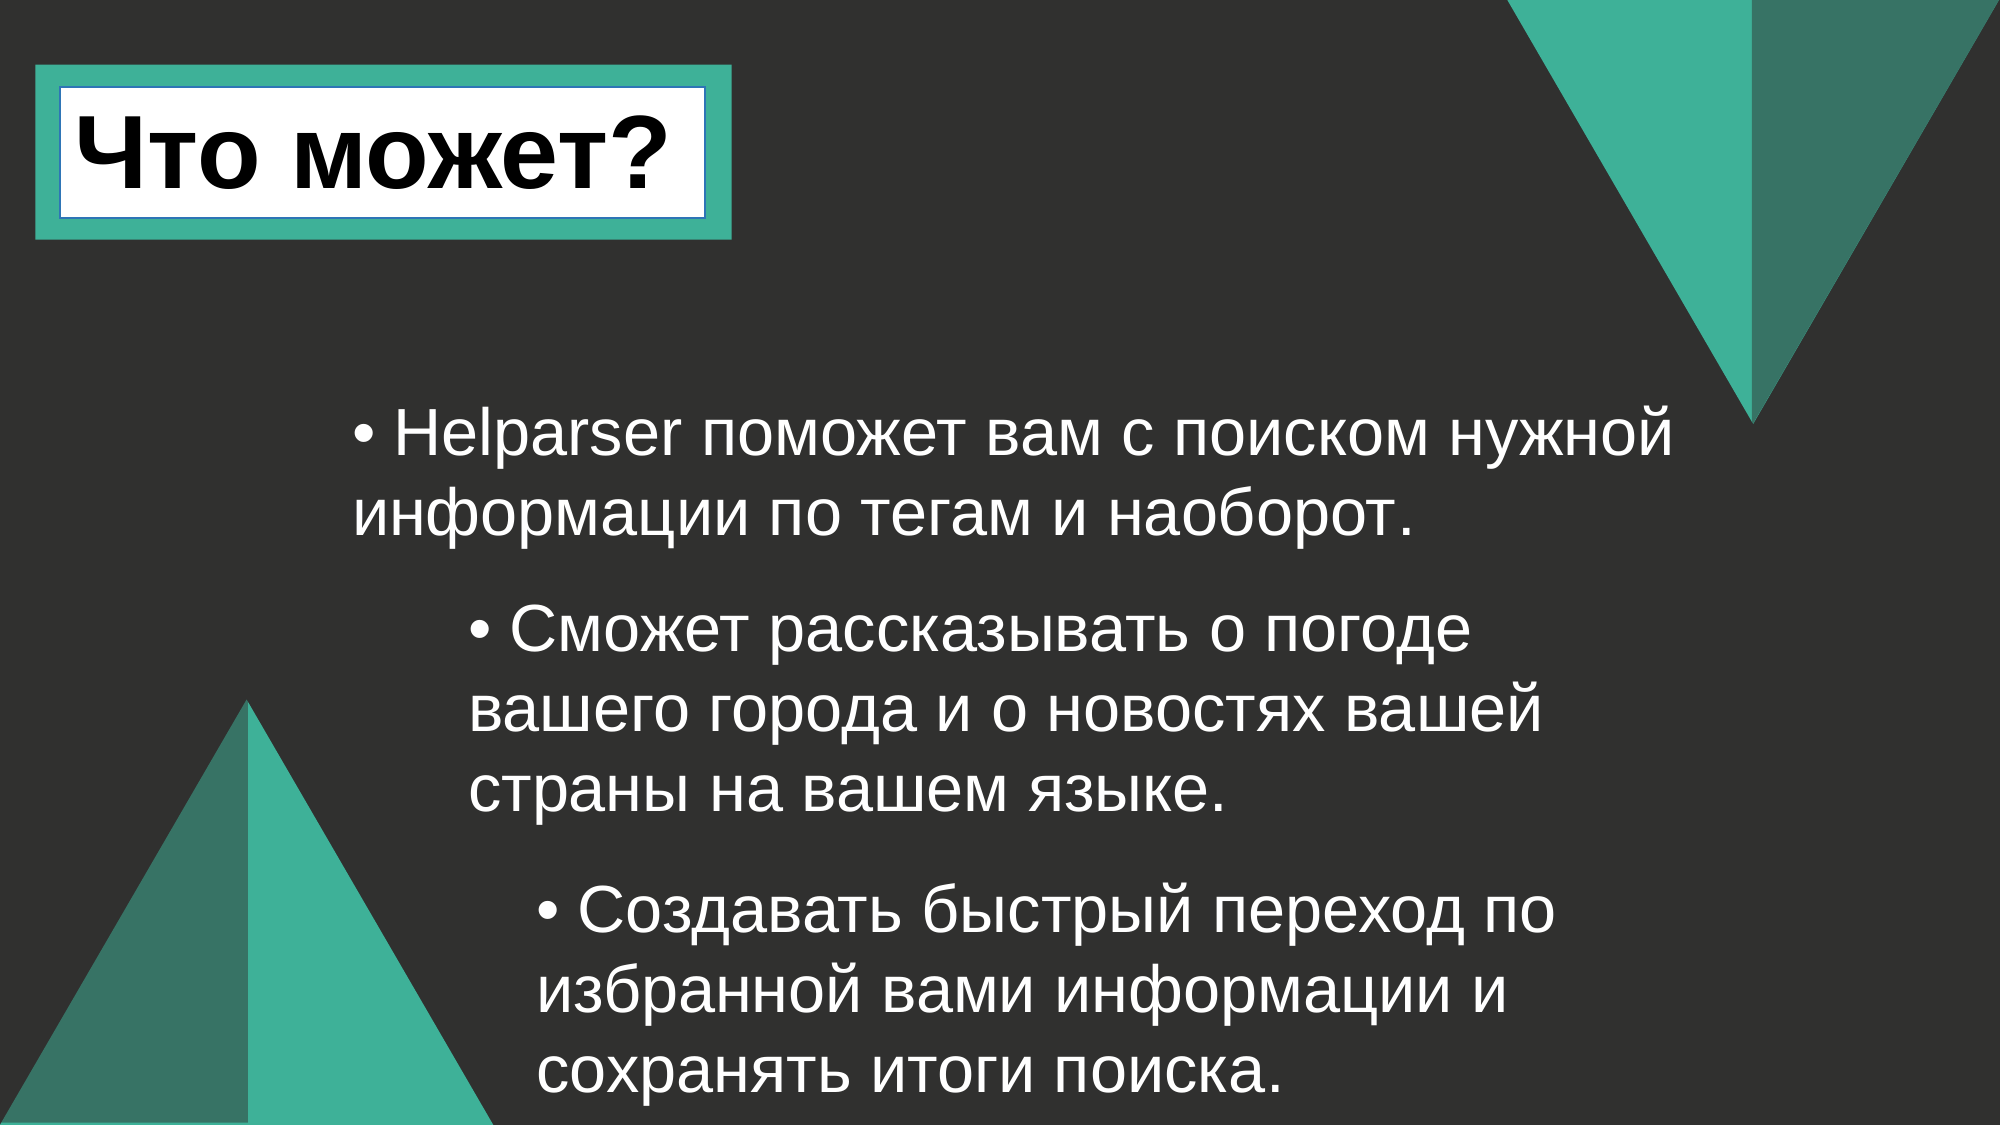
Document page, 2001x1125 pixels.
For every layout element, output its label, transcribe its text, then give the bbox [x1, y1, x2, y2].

text_box [0, 703, 495, 1125]
text_box Что может? [59, 76, 1060, 217]
text_box [0, 691, 250, 1124]
text_box [34, 64, 733, 241]
text_box [1506, 0, 1750, 421]
text_box • Helparser поможет вам с поиском нужной информации по тегам и наоборот. [337, 381, 1709, 556]
text_box [1750, 0, 2000, 430]
text_box • Создавать быстрый переход по избранной вами информации и сохранять итоги поиска. [521, 858, 1623, 1086]
text_box • Сможет рассказывать о погоде вашего города и о новостях вашей страны на вашем языке. [453, 577, 1722, 824]
